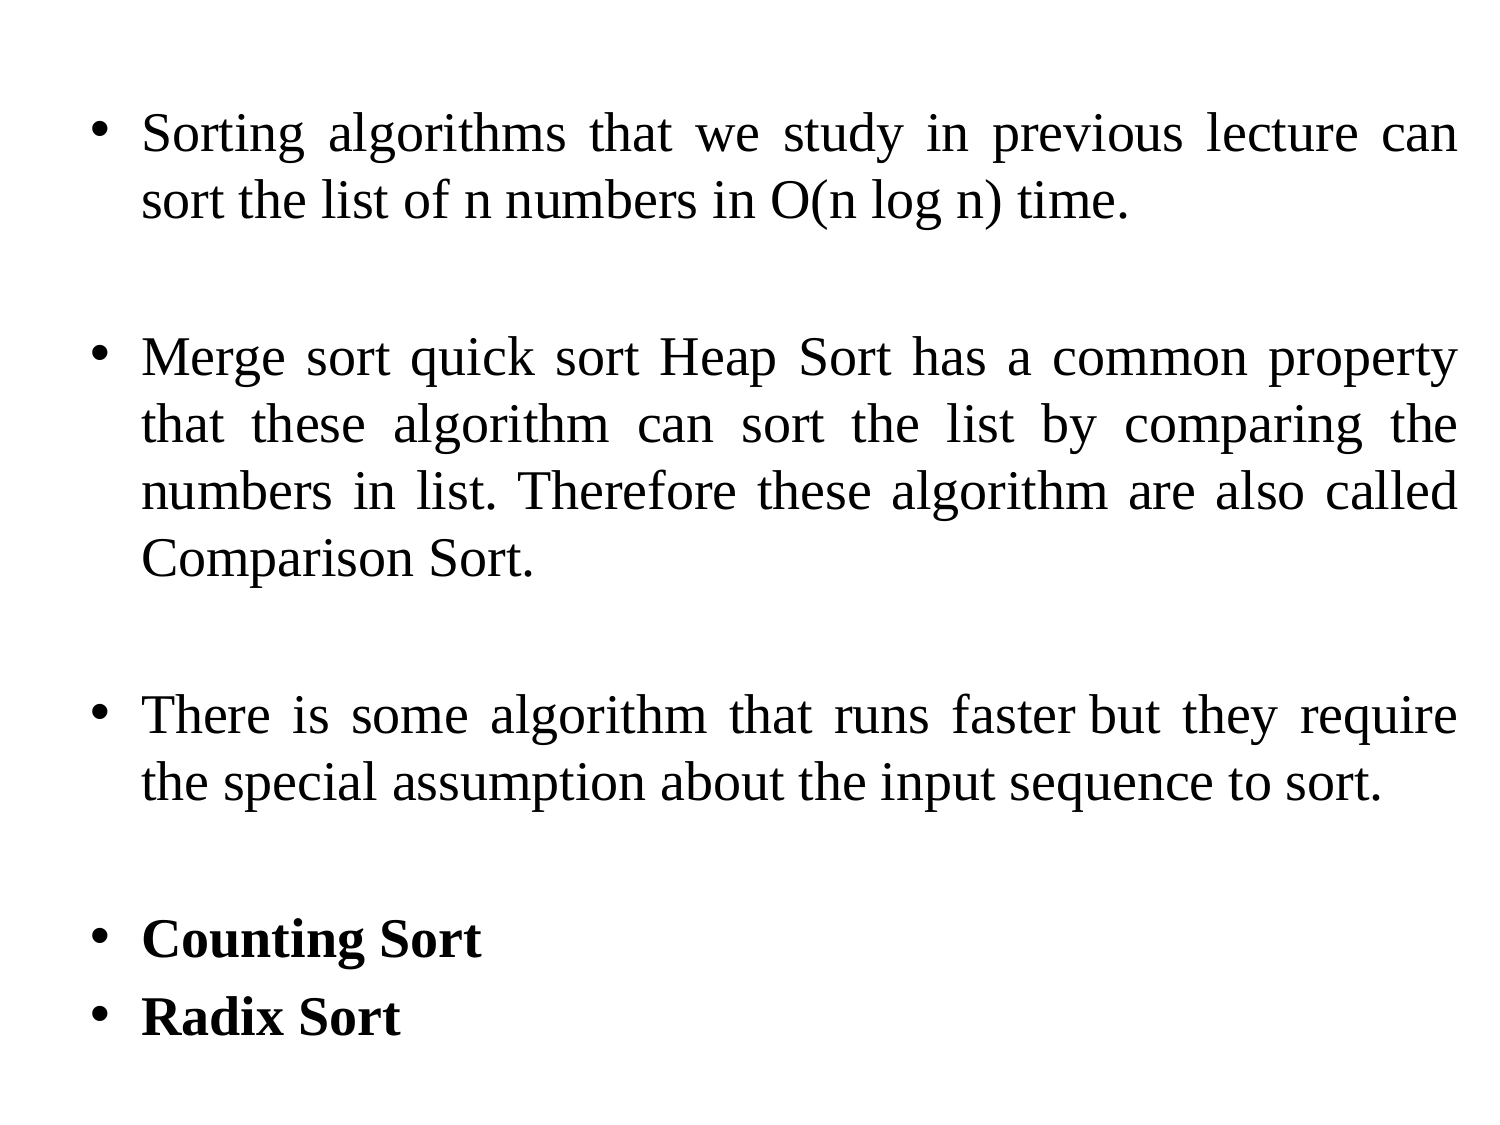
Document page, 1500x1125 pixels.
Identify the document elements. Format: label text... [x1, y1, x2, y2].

list Sorting algorithms that we study in previous lecture can sort the list of n numbers in O(n log n) time. Merge sort quick sort Heap Sort has a common property that these algorithm can sort the list by comparing the numbers in list. Therefore these algorithm are also called Comparison Sort. There is some algorithm that runs faster but they require the special assumption about the input sequence to sort. Counting Sort Radix Sort [75, 87, 1475, 1063]
